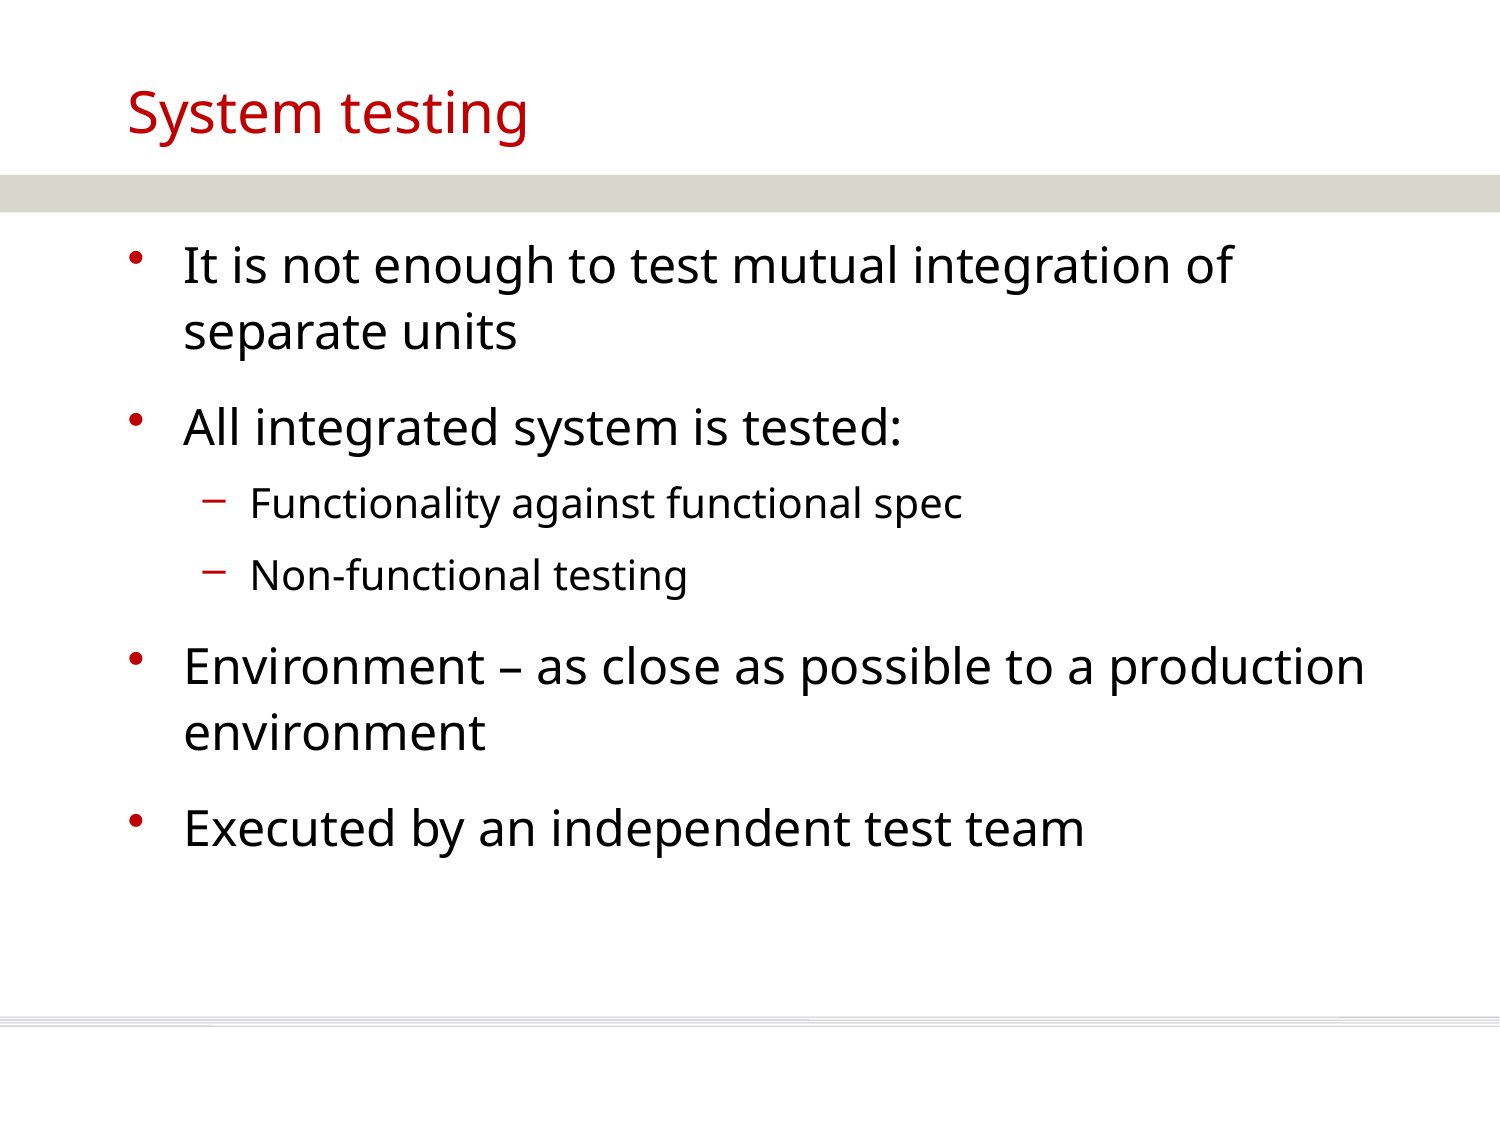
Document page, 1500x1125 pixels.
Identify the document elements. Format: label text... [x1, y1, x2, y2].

title System testing [112, 47, 1388, 173]
list It is not enough to test mutual integration of separate units All integrated system is tested: Functionality against functional spec Non-functional testing Environment – as close as possible to a production environment Executed by an independent test team [112, 220, 1388, 1000]
